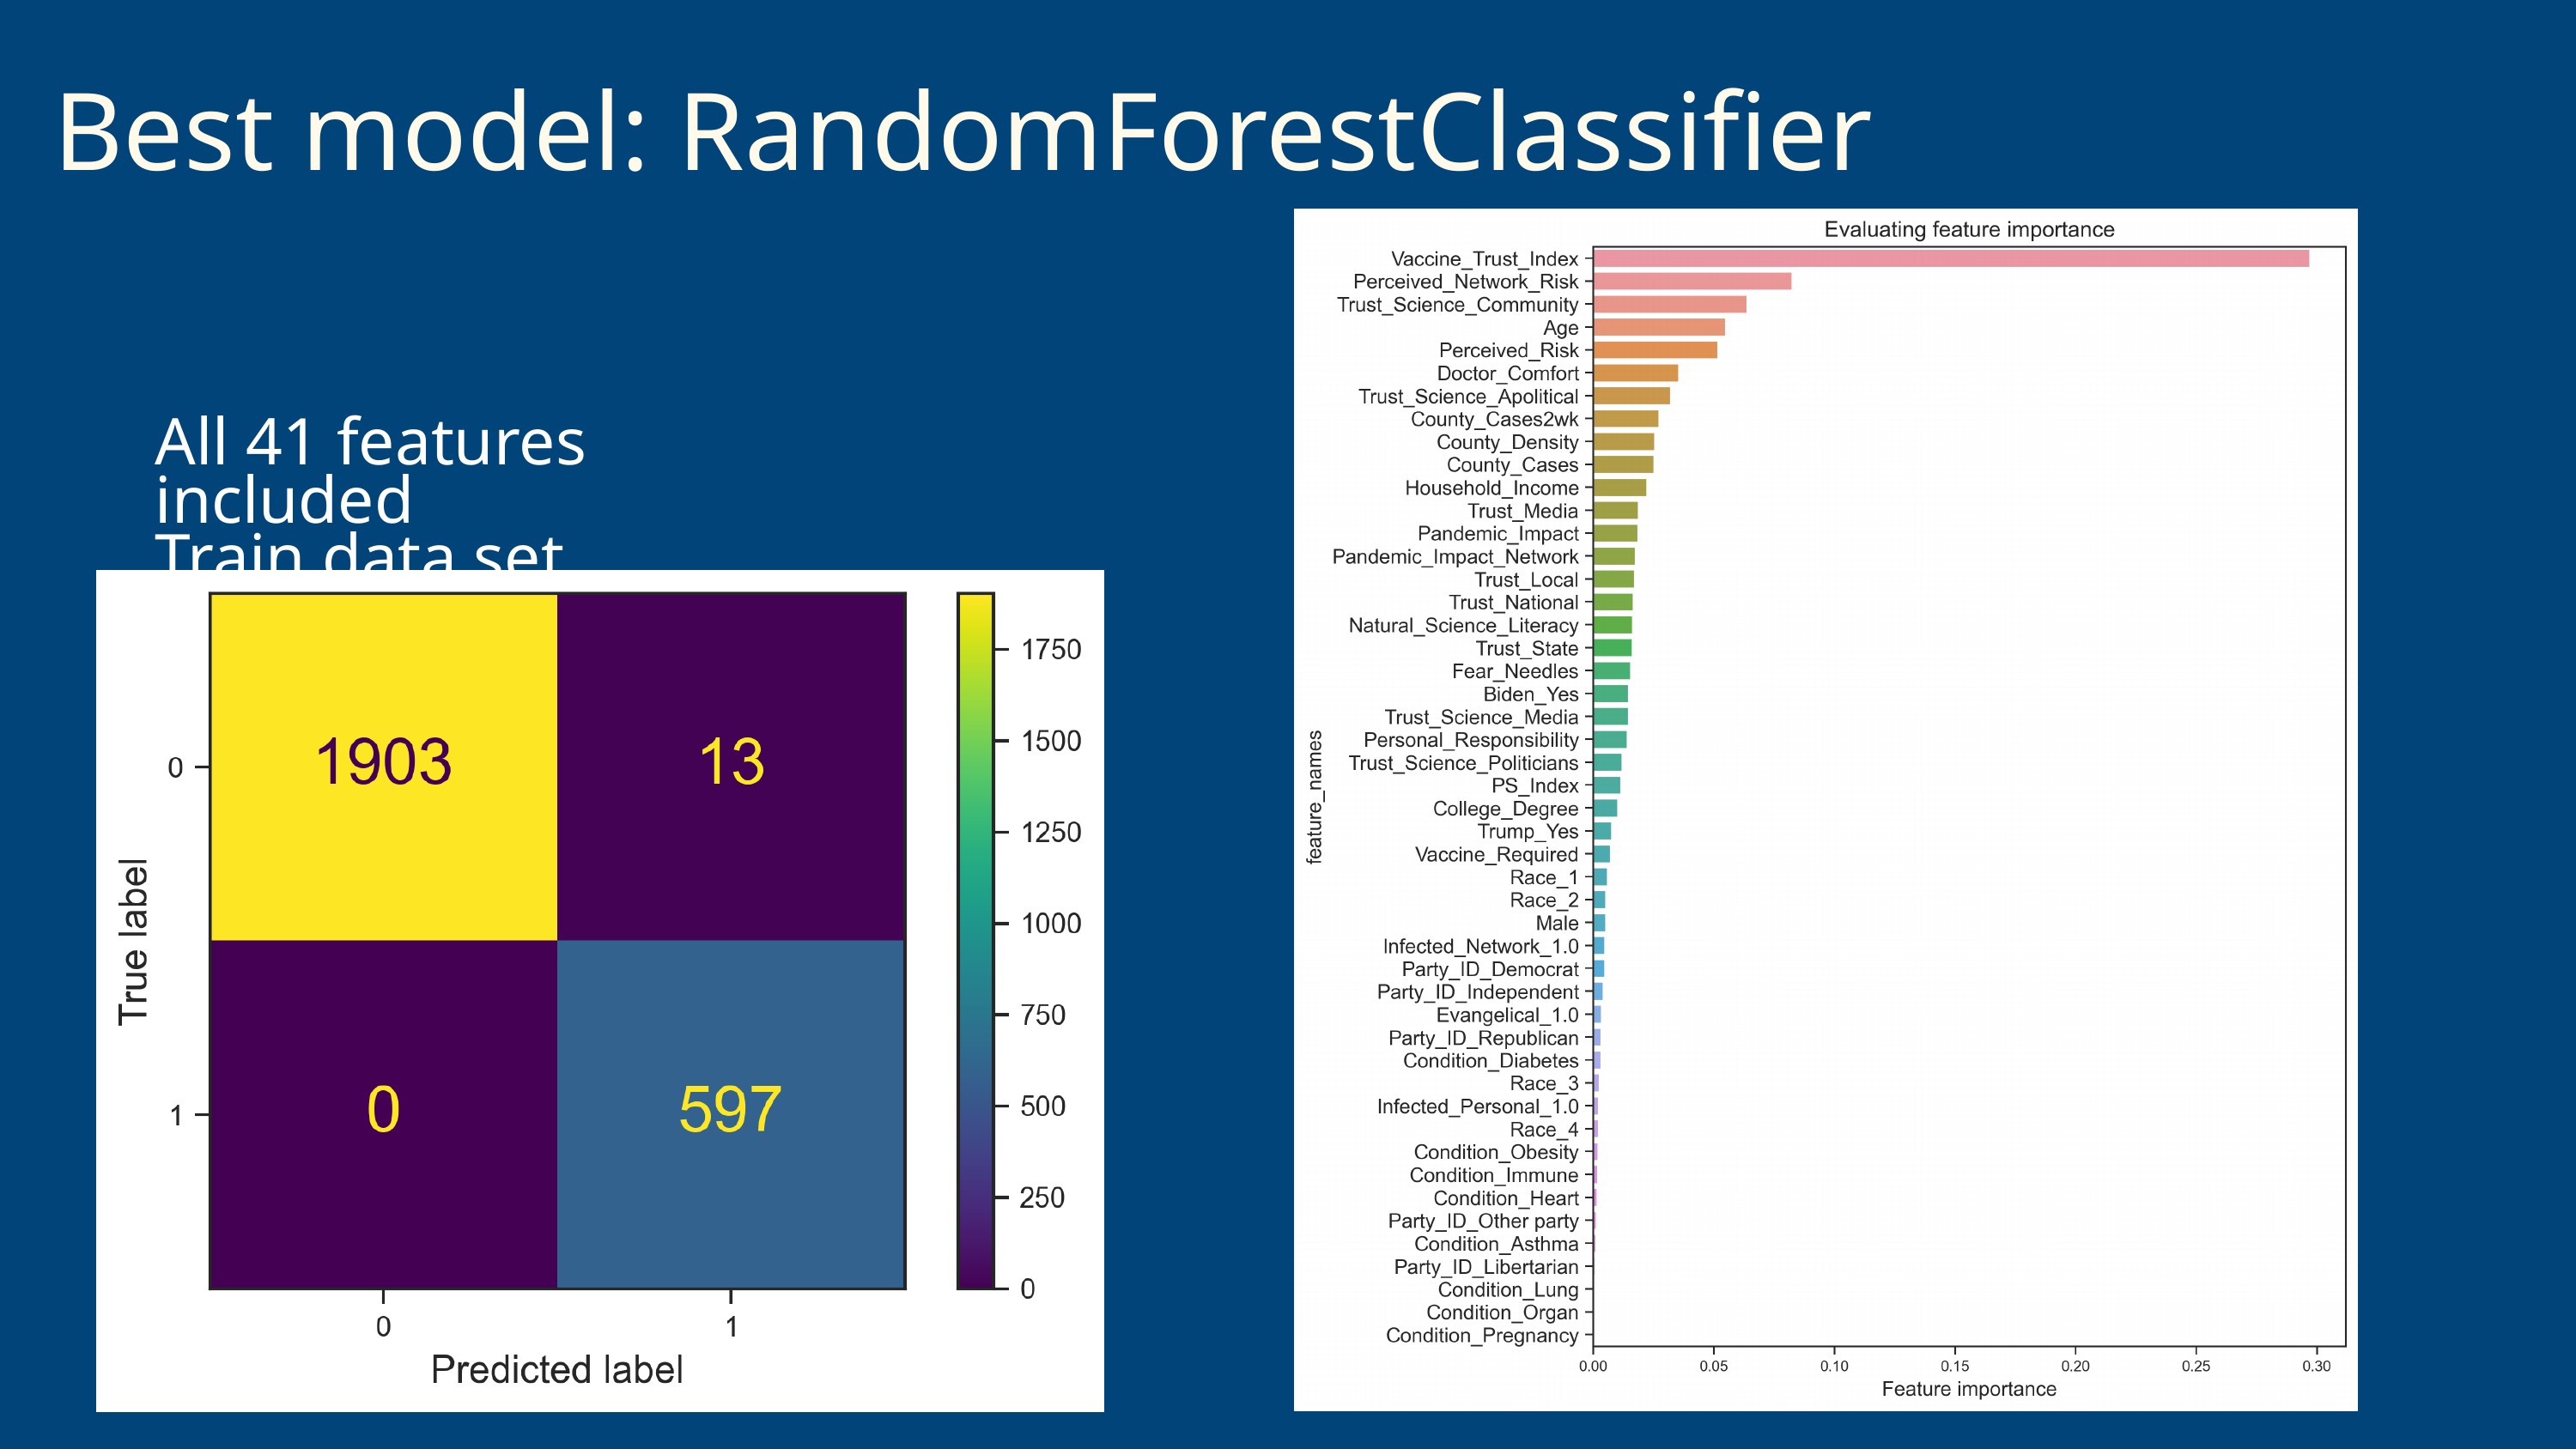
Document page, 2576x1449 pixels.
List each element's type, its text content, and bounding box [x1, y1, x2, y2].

text_box All 41 features included Train data set [155, 419, 860, 569]
text_box Best model: RandomForestClassifier [53, 37, 2553, 192]
picture [96, 570, 1104, 1412]
picture [1294, 209, 2358, 1412]
